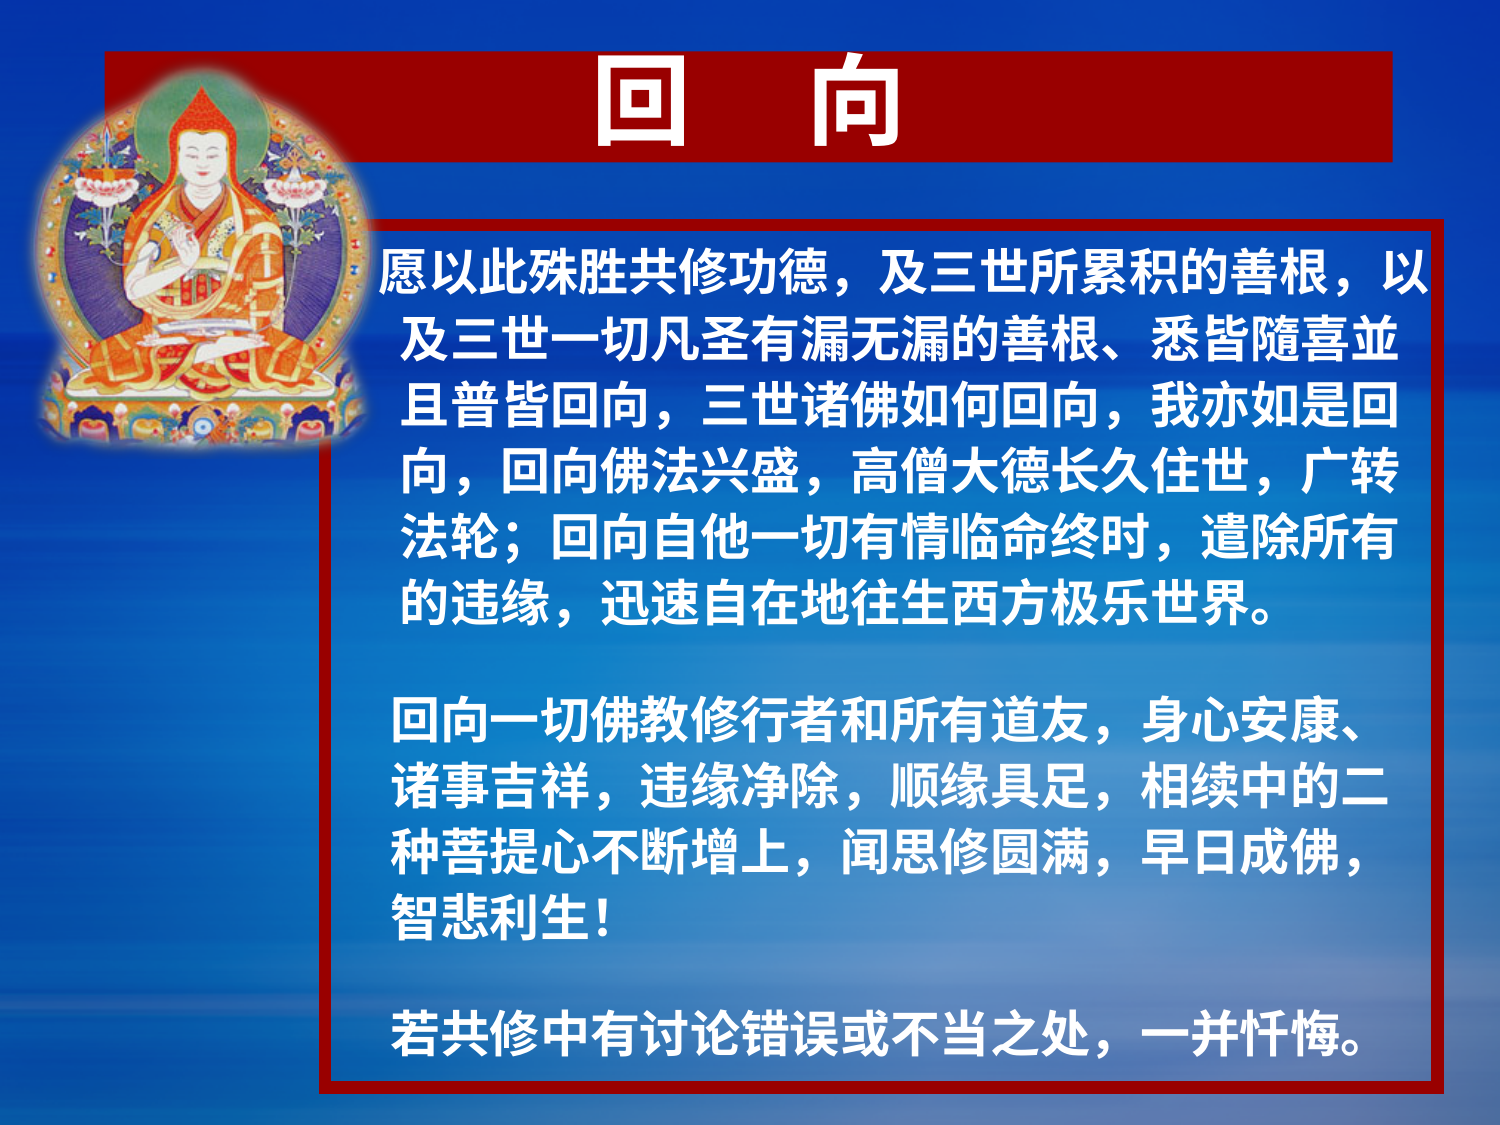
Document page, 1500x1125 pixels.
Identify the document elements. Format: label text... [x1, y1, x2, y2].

picture [0, 0, 1500, 1125]
list 愿以此殊胜共修功德，及三世所累积的善根，以及三世一切凡圣有漏无漏的善根、悉皆隨喜並且普皆回向，三世诸佛如何回向，我亦如是回向，回向佛法兴盛，高僧大德长久住世，广转法轮；回向自他一切有情临命终时，遣除所有的违缘，迅速自在地往生西方极乐世界。 回向一切佛教修行者和所有道友，身心安康、诸事吉祥，违缘净除，顺缘具足，相续中的二种菩提心不断增上，闻思修圆满，早日成佛，智悲利生！ 若共修中有讨论错误或不当之处，一并忏悔。 [324, 224, 1438, 1088]
title 回 向 [104, 51, 1393, 163]
